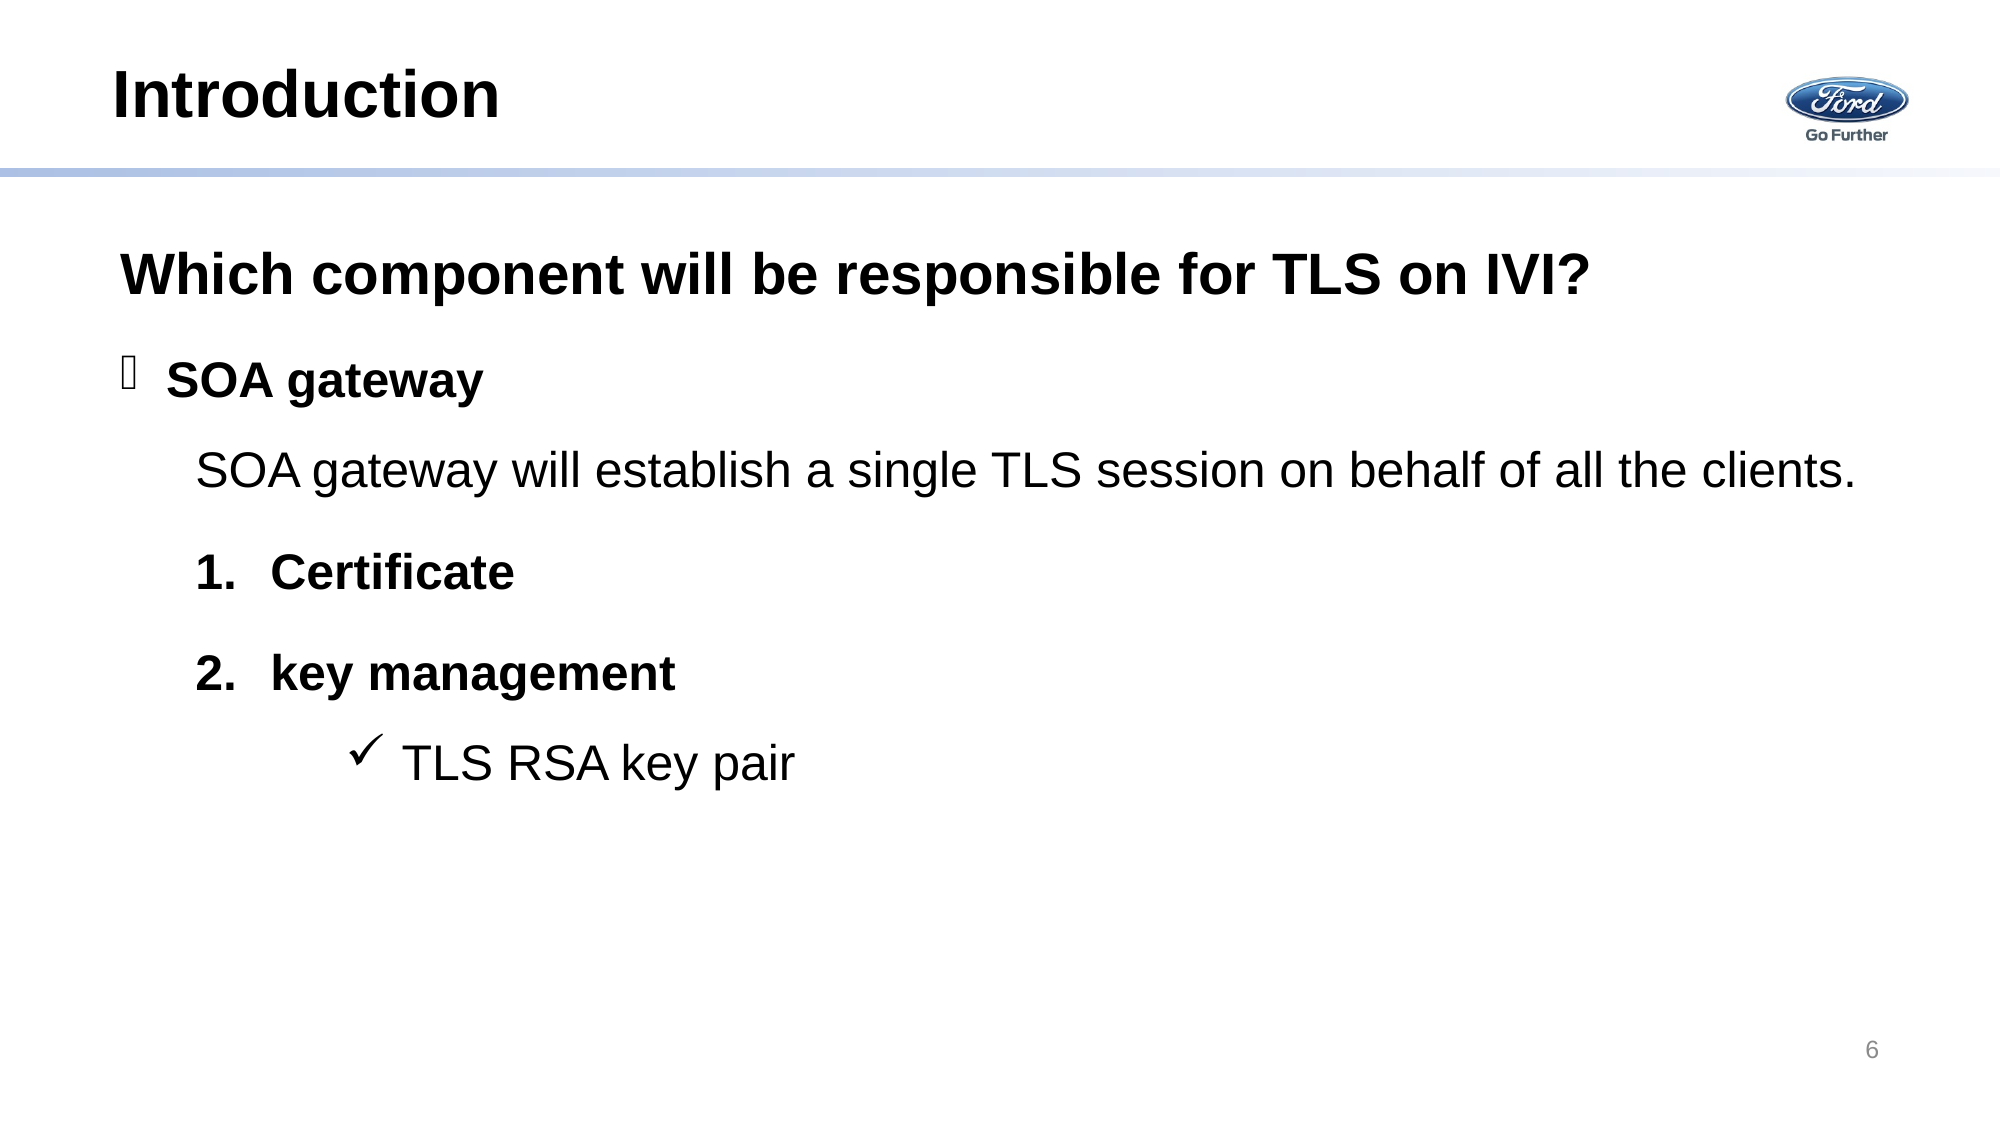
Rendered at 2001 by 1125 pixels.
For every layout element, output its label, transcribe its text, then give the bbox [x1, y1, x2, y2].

slide_number 6 [1488, 1018, 1895, 1079]
picture [1770, 61, 1924, 162]
text_box Introduction [97, 46, 1763, 145]
text_box Which component will be responsible for TLS on IVI? SOA gateway SOA gateway will establish a single TLS session on behalf of all the clients. Certificate key management TLS RSA key pair [105, 193, 1996, 956]
